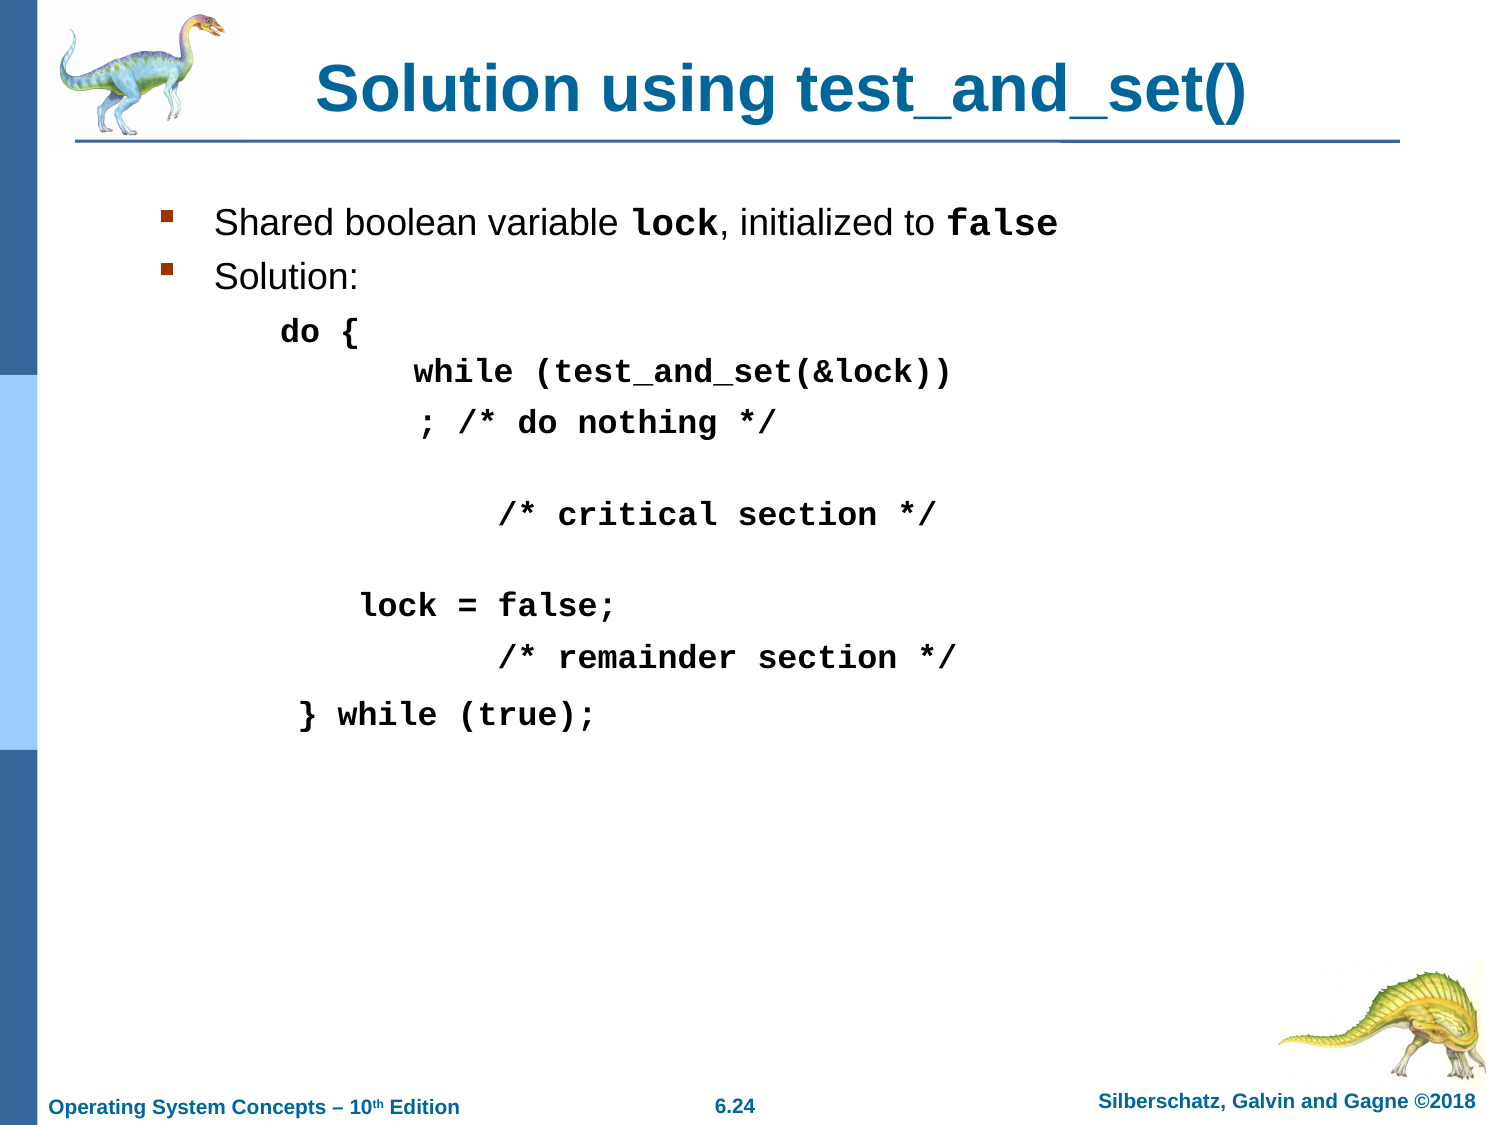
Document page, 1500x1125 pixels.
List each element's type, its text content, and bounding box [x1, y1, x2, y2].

picture [46, 0, 243, 149]
title Solution using test_and_set() [139, 37, 1425, 132]
list Shared boolean variable lock, initialized to false Solution: do { while (test_and_set(&lock)) ; /* do nothing */ /* critical section */ lock = false; /* remainder section */ } while (true); [142, 195, 1269, 741]
picture [1275, 959, 1486, 1090]
